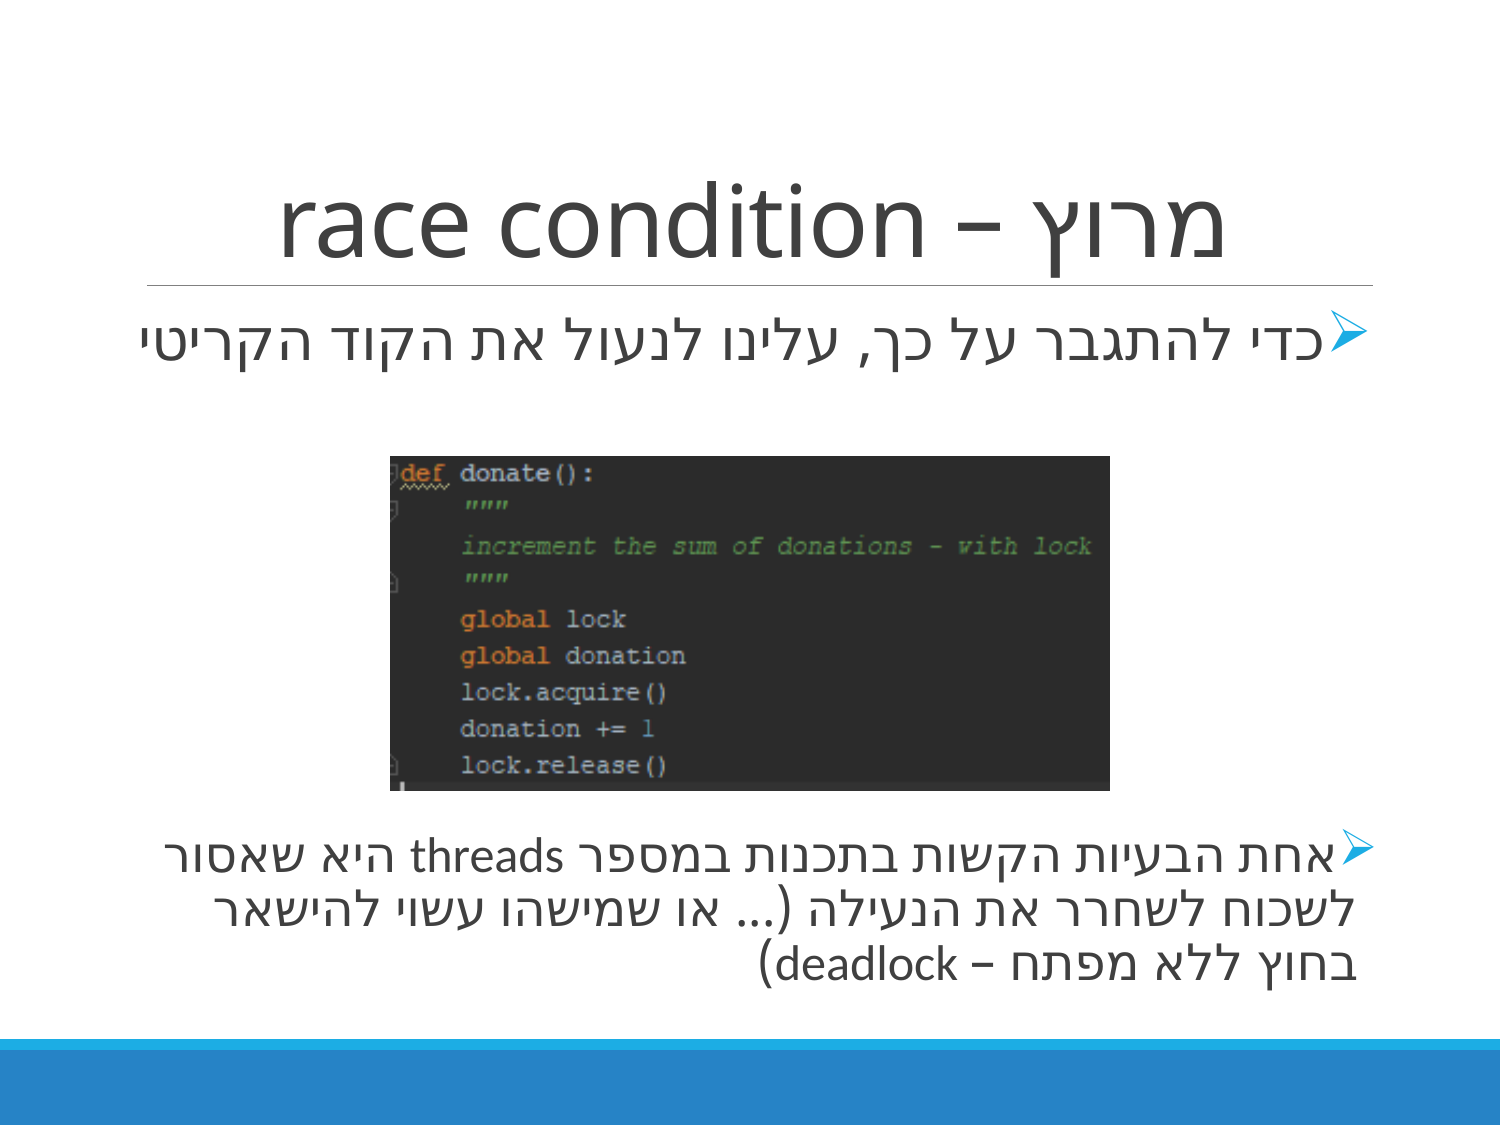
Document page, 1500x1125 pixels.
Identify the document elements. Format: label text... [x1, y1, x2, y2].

text_box אחת הבעיות הקשות בתכנות במספר threads היא שאסור לשכוח לשחרר את הנעילה (... או שמישהו עשוי להישאר בחוץ ללא מפתח – deadlock) [135, 822, 1373, 1000]
list כדי להתגבר על כך, עלינו לנעול את הקוד הקריטי [135, 302, 1373, 398]
title מרוץ – race condition [135, 47, 1373, 285]
picture [390, 455, 1110, 792]
